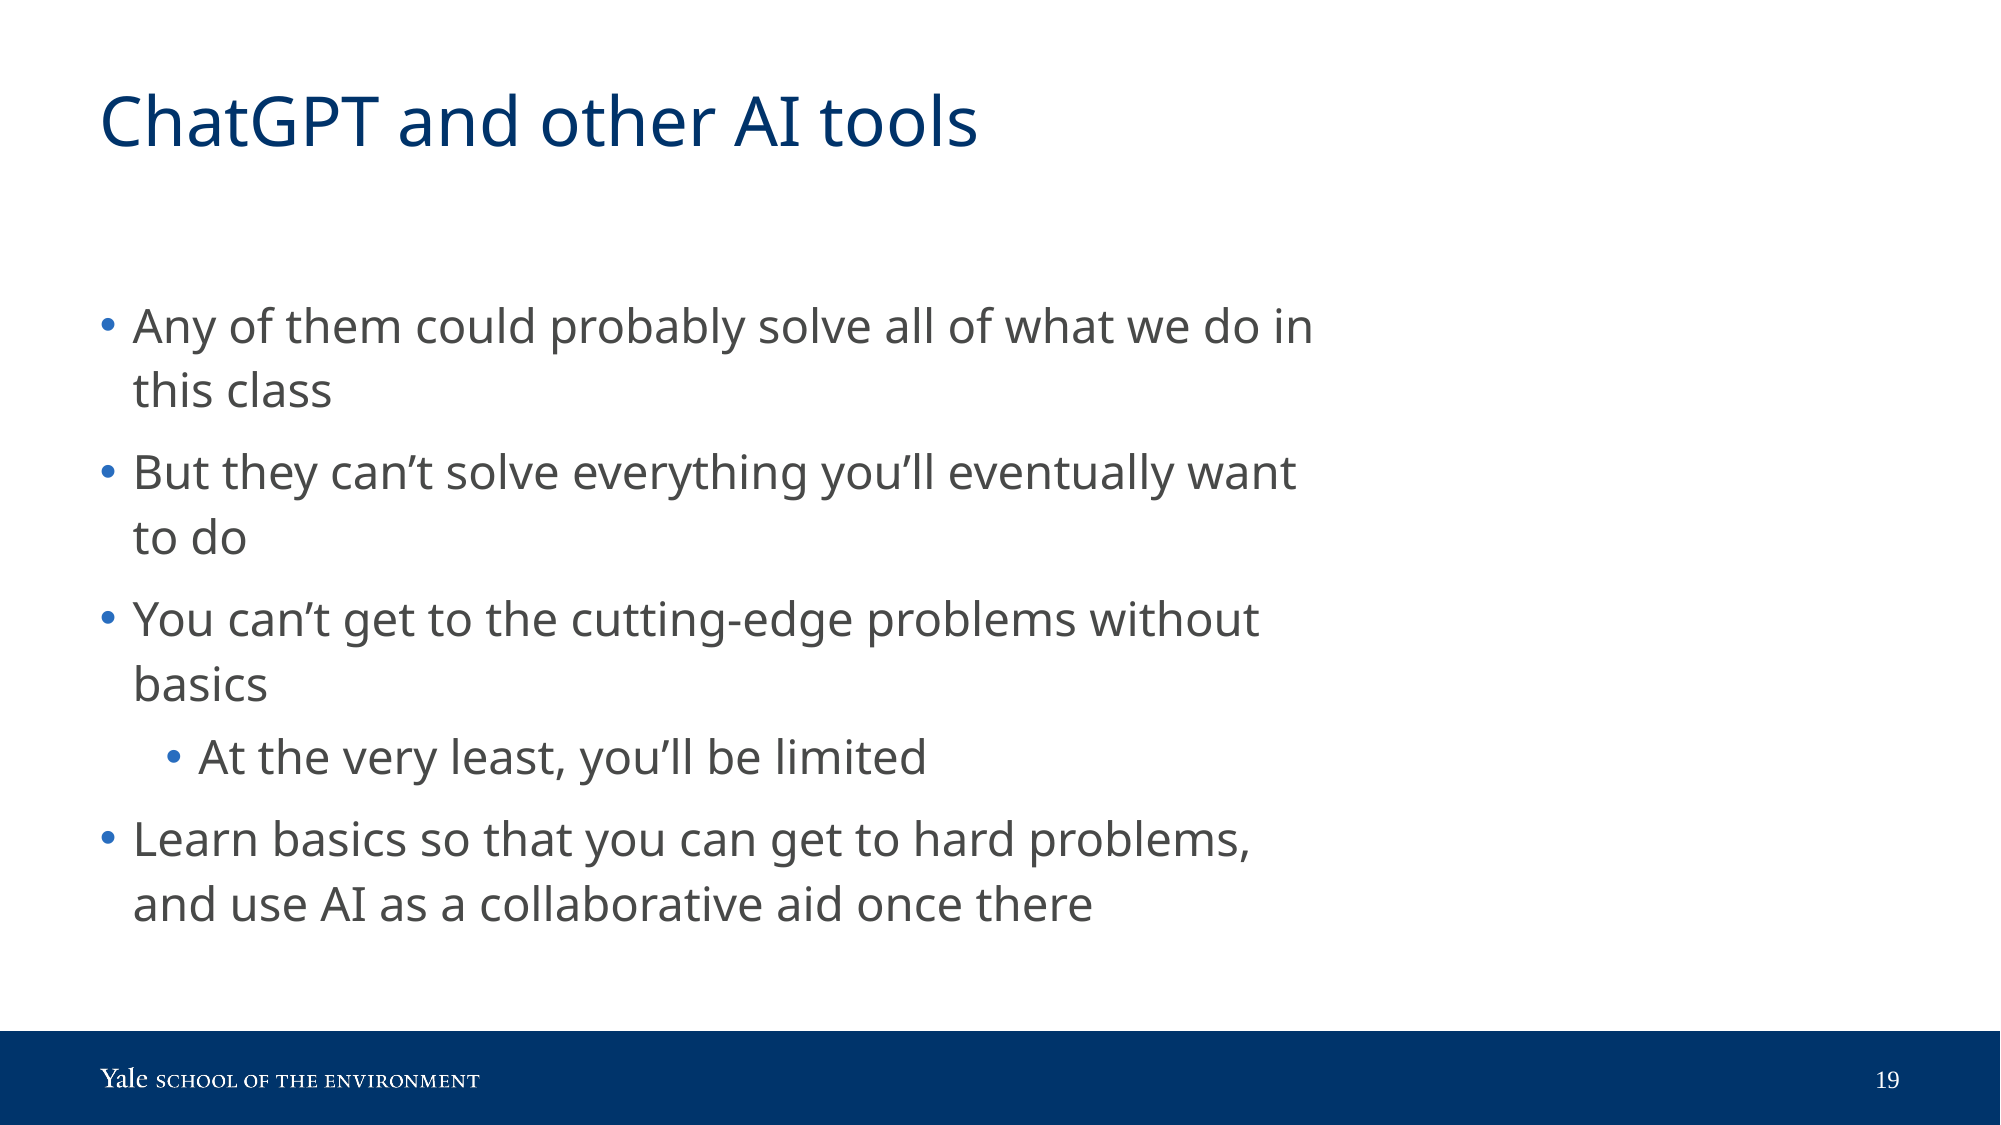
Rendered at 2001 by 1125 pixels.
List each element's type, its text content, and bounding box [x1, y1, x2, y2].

title ChatGPT and other AI tools [99, 93, 982, 219]
list Any of them could probably solve all of what we do in this class But they can’t solve everything you’ll eventually want to do You can’t get to the cutting-edge problems without basics At the very least, you’ll be limited Learn basics so that you can get to hard problems, and use AI as a collaborative aid once there [99, 287, 1330, 938]
picture [64, 1031, 518, 1125]
